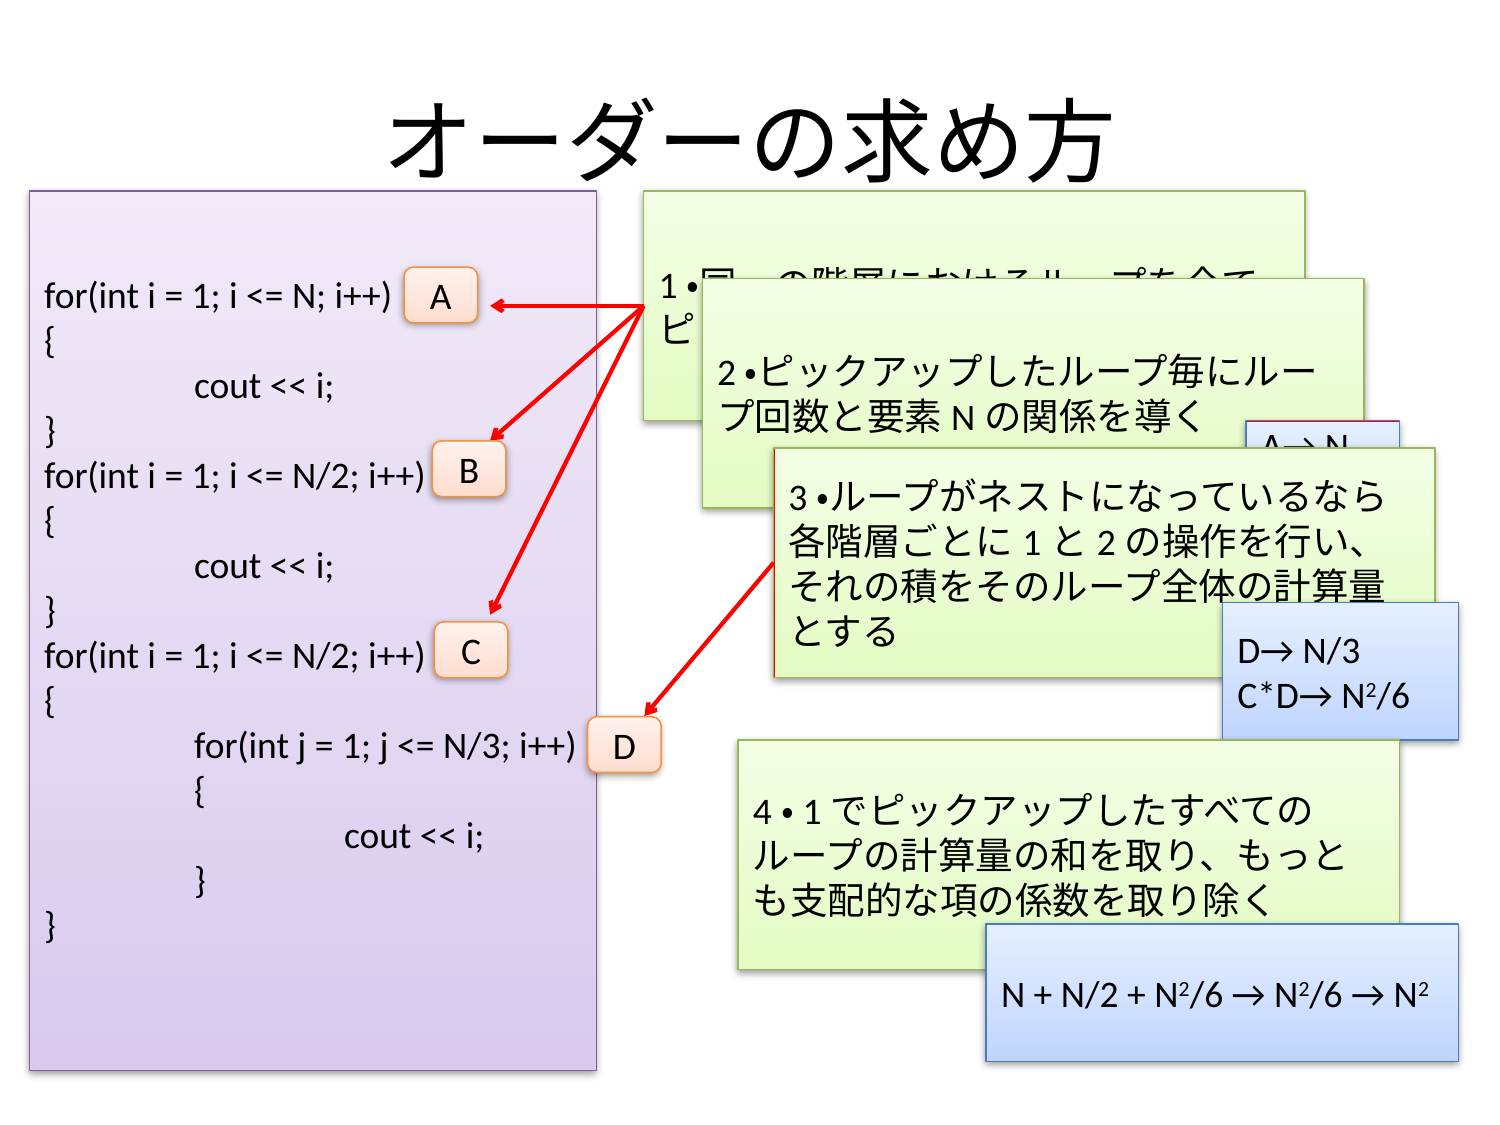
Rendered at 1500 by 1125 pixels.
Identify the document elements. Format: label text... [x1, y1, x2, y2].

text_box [587, 447, 1459, 773]
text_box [702, 278, 1400, 446]
text_box for(int i = 1; i <= N; i++) { cout << i; } for(int i = 1; i <= N/2; i++) { cout << i; } for(int i = 1; i <= N/2; i++) { for(int j = 1; j <= N/3; i++) { cout << i; } } [29, 190, 597, 1071]
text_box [403, 190, 1306, 678]
title オーダーの求め方 [75, 45, 1425, 233]
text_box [737, 739, 1459, 1062]
